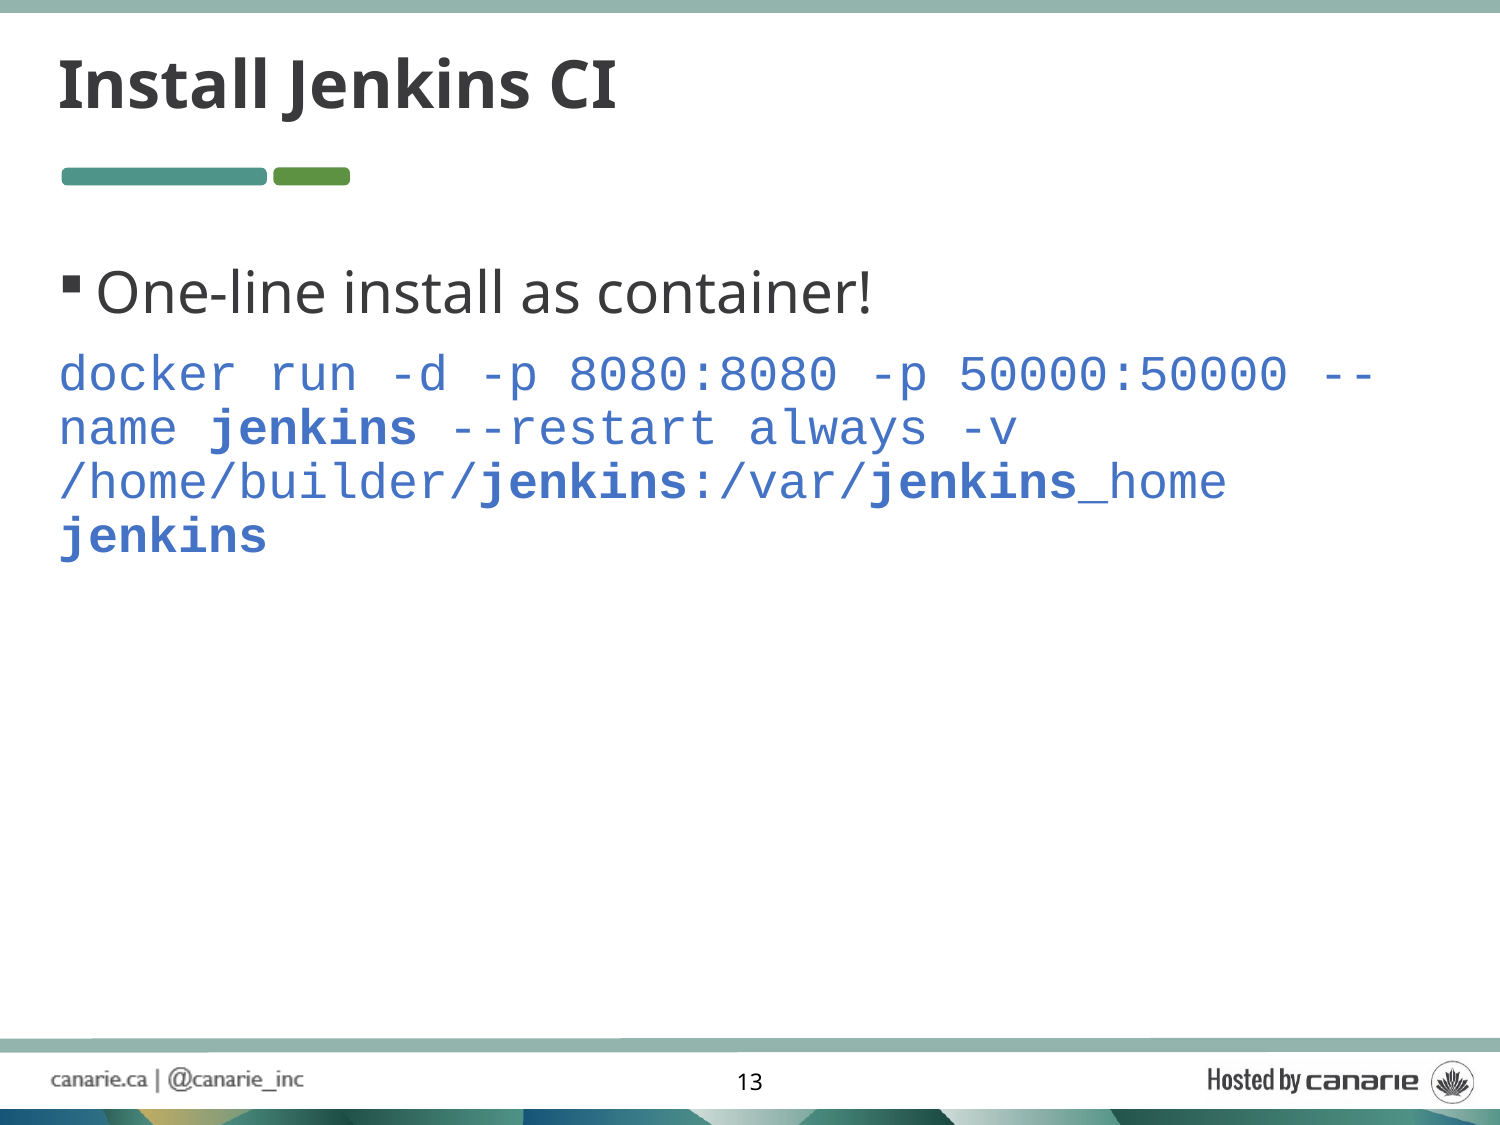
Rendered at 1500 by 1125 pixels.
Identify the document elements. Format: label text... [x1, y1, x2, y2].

picture [1205, 1059, 1476, 1104]
title Install Jenkins CI [43, 6, 1433, 168]
picture [0, 1109, 1500, 1125]
list One-line install as container! docker run -d -p 8080:8080 -p 50000:50000 --name jenkins --restart always -v /home/builder/jenkins:/var/jenkins_home jenkins [43, 256, 1433, 1001]
picture [45, 1058, 313, 1106]
